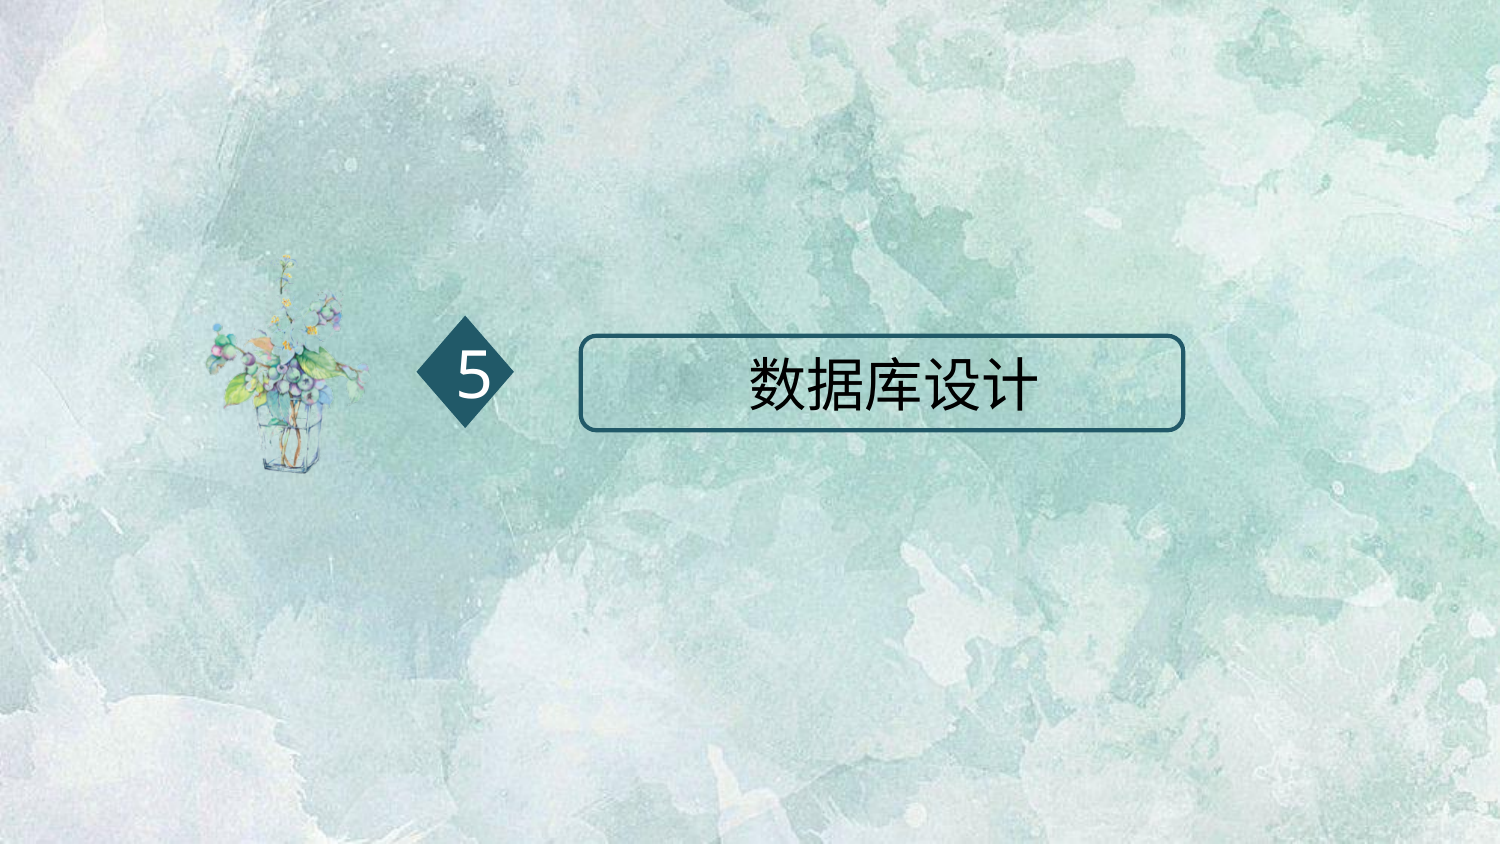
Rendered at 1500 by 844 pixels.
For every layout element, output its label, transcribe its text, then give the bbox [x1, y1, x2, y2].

picture [0, 0, 1500, 844]
text_box 数据库设计 [733, 340, 1055, 425]
text_box 5 [414, 313, 516, 431]
text_box [578, 333, 1186, 433]
